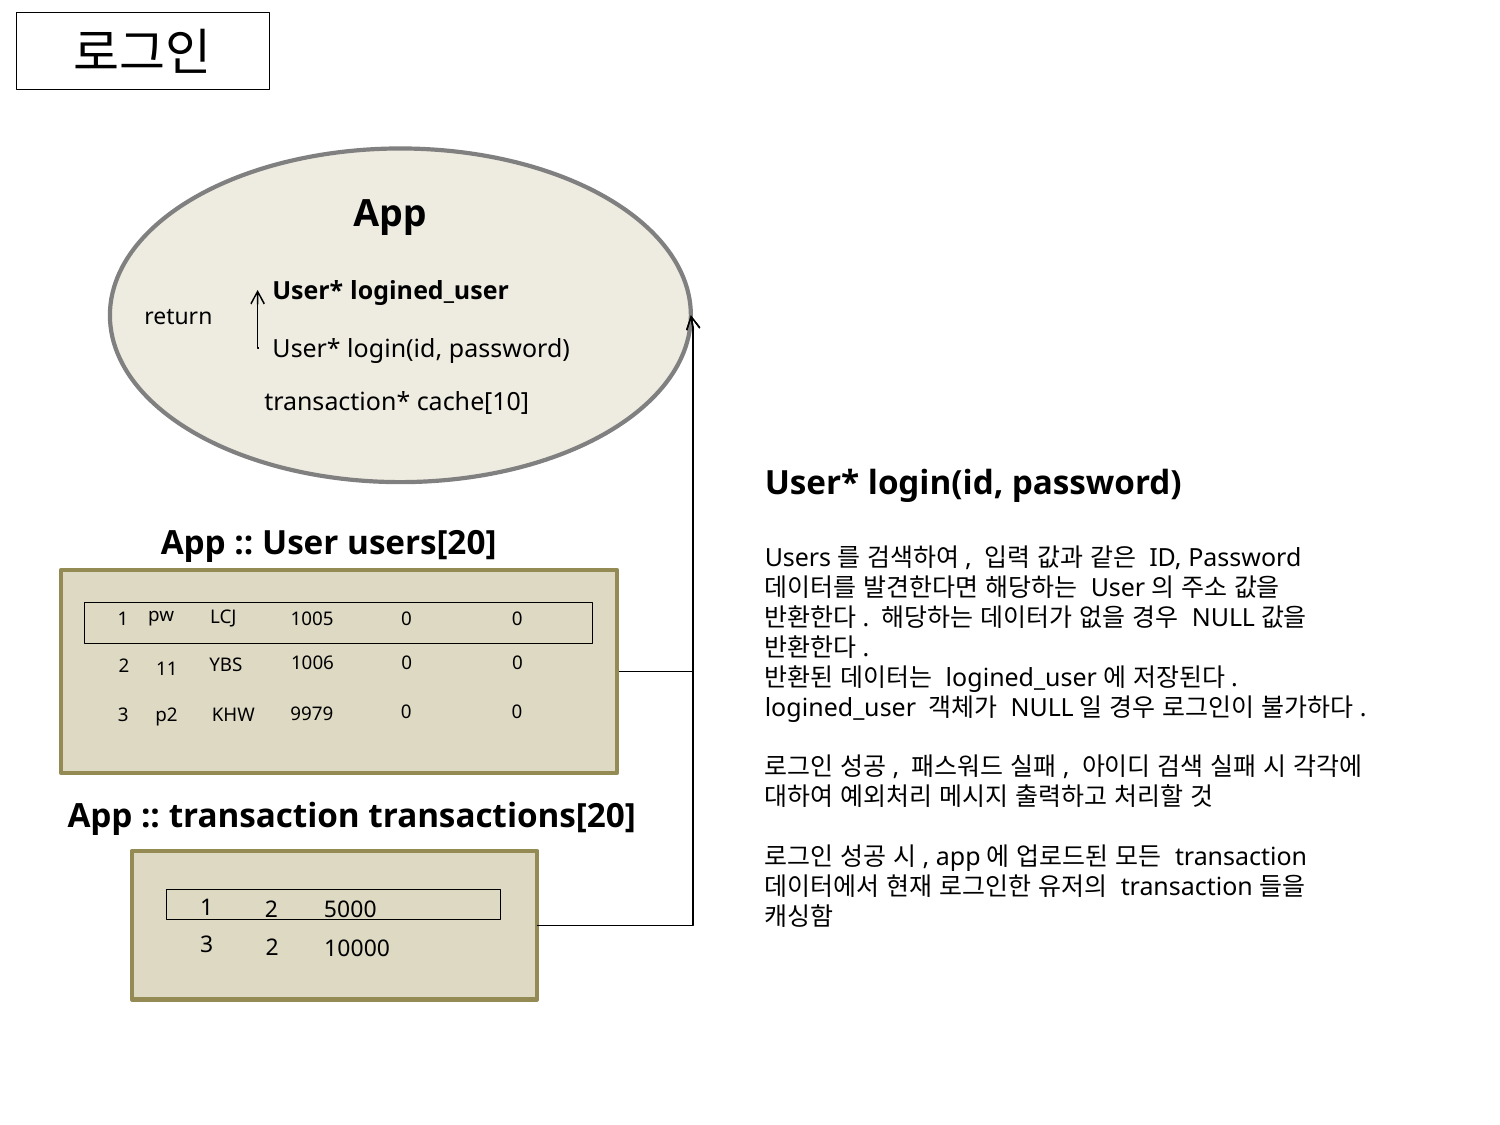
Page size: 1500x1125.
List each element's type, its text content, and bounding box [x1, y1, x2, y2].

text_box [130, 974, 539, 1002]
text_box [537, 315, 692, 926]
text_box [109, 148, 1389, 965]
text_box [14, 10, 271, 91]
text_box App :: transaction transactions[20] [52, 786, 104, 842]
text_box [60, 514, 532, 773]
